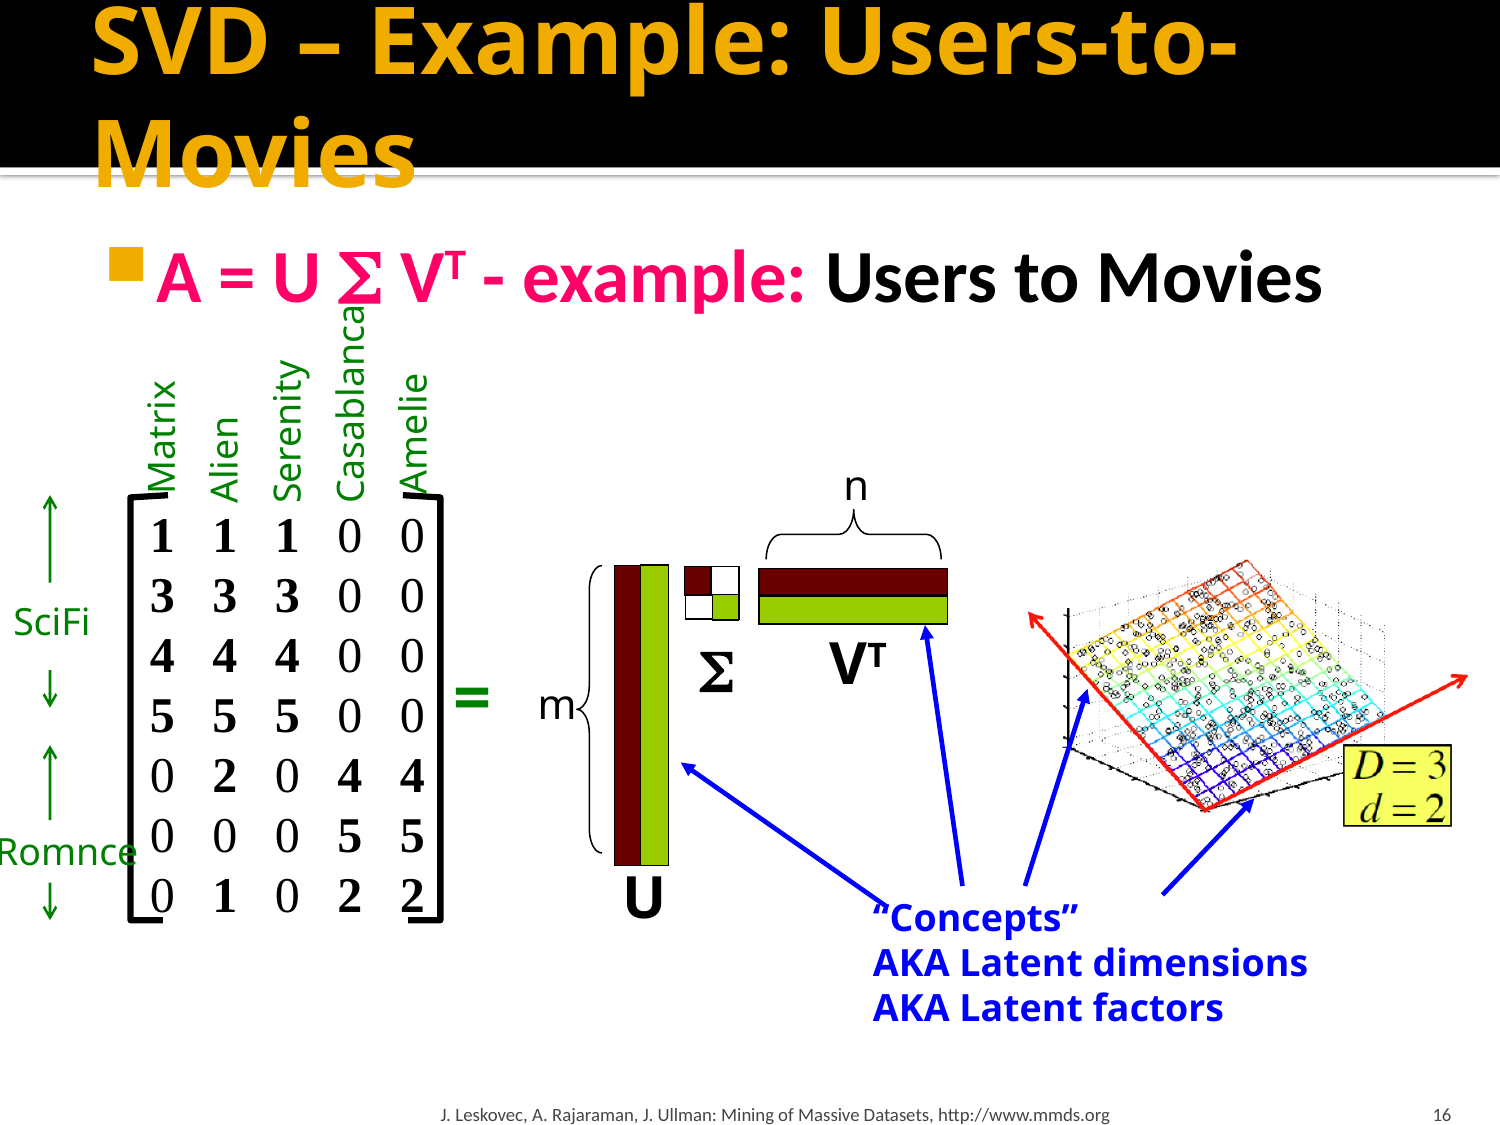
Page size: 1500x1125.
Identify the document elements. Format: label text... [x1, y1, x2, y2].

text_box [766, 450, 942, 560]
text_box Romnce [0, 820, 124, 880]
text_box  [685, 625, 750, 710]
text_box VT [814, 624, 902, 704]
text_box [685, 596, 712, 620]
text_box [524, 565, 602, 854]
text_box 1 1 1 0 0 3 3 3 0 0 4 4 4 0 0 5 5 5 0 0 0 2 0 4 4 0 0 0 5 5 0 1 0 2 2 [124, 495, 450, 930]
footer J. Leskovec, A. Rajaraman, J. Ullman: Mining of Massive Datasets, http://www.mmds.org [433, 1080, 1337, 1125]
text_box [712, 594, 739, 621]
text_box “Concepts” AKA Latent dimensions AKA Latent factors [858, 886, 1324, 1037]
text_box [758, 596, 948, 624]
text_box [614, 565, 640, 866]
list A = U  VT - example: Users to Movies [75, 212, 1425, 404]
text_box = [450, 647, 507, 742]
text_box [920, 625, 963, 887]
text_box [684, 566, 712, 596]
picture [1024, 525, 1484, 847]
text_box SciFi [0, 590, 106, 651]
text_box [42, 495, 58, 583]
text_box [712, 566, 740, 620]
text_box [42, 670, 58, 708]
text_box U [607, 852, 682, 938]
title SVD – Example: Users-to-Movies [75, 12, 1425, 175]
text_box Matrix Alien Serenity Casablanca Amelie [111, 289, 442, 519]
text_box [42, 882, 58, 921]
text_box [640, 565, 669, 866]
slide_number 16 [1345, 1080, 1467, 1125]
text_box [759, 568, 948, 596]
text_box [42, 745, 58, 821]
text_box [680, 762, 888, 908]
